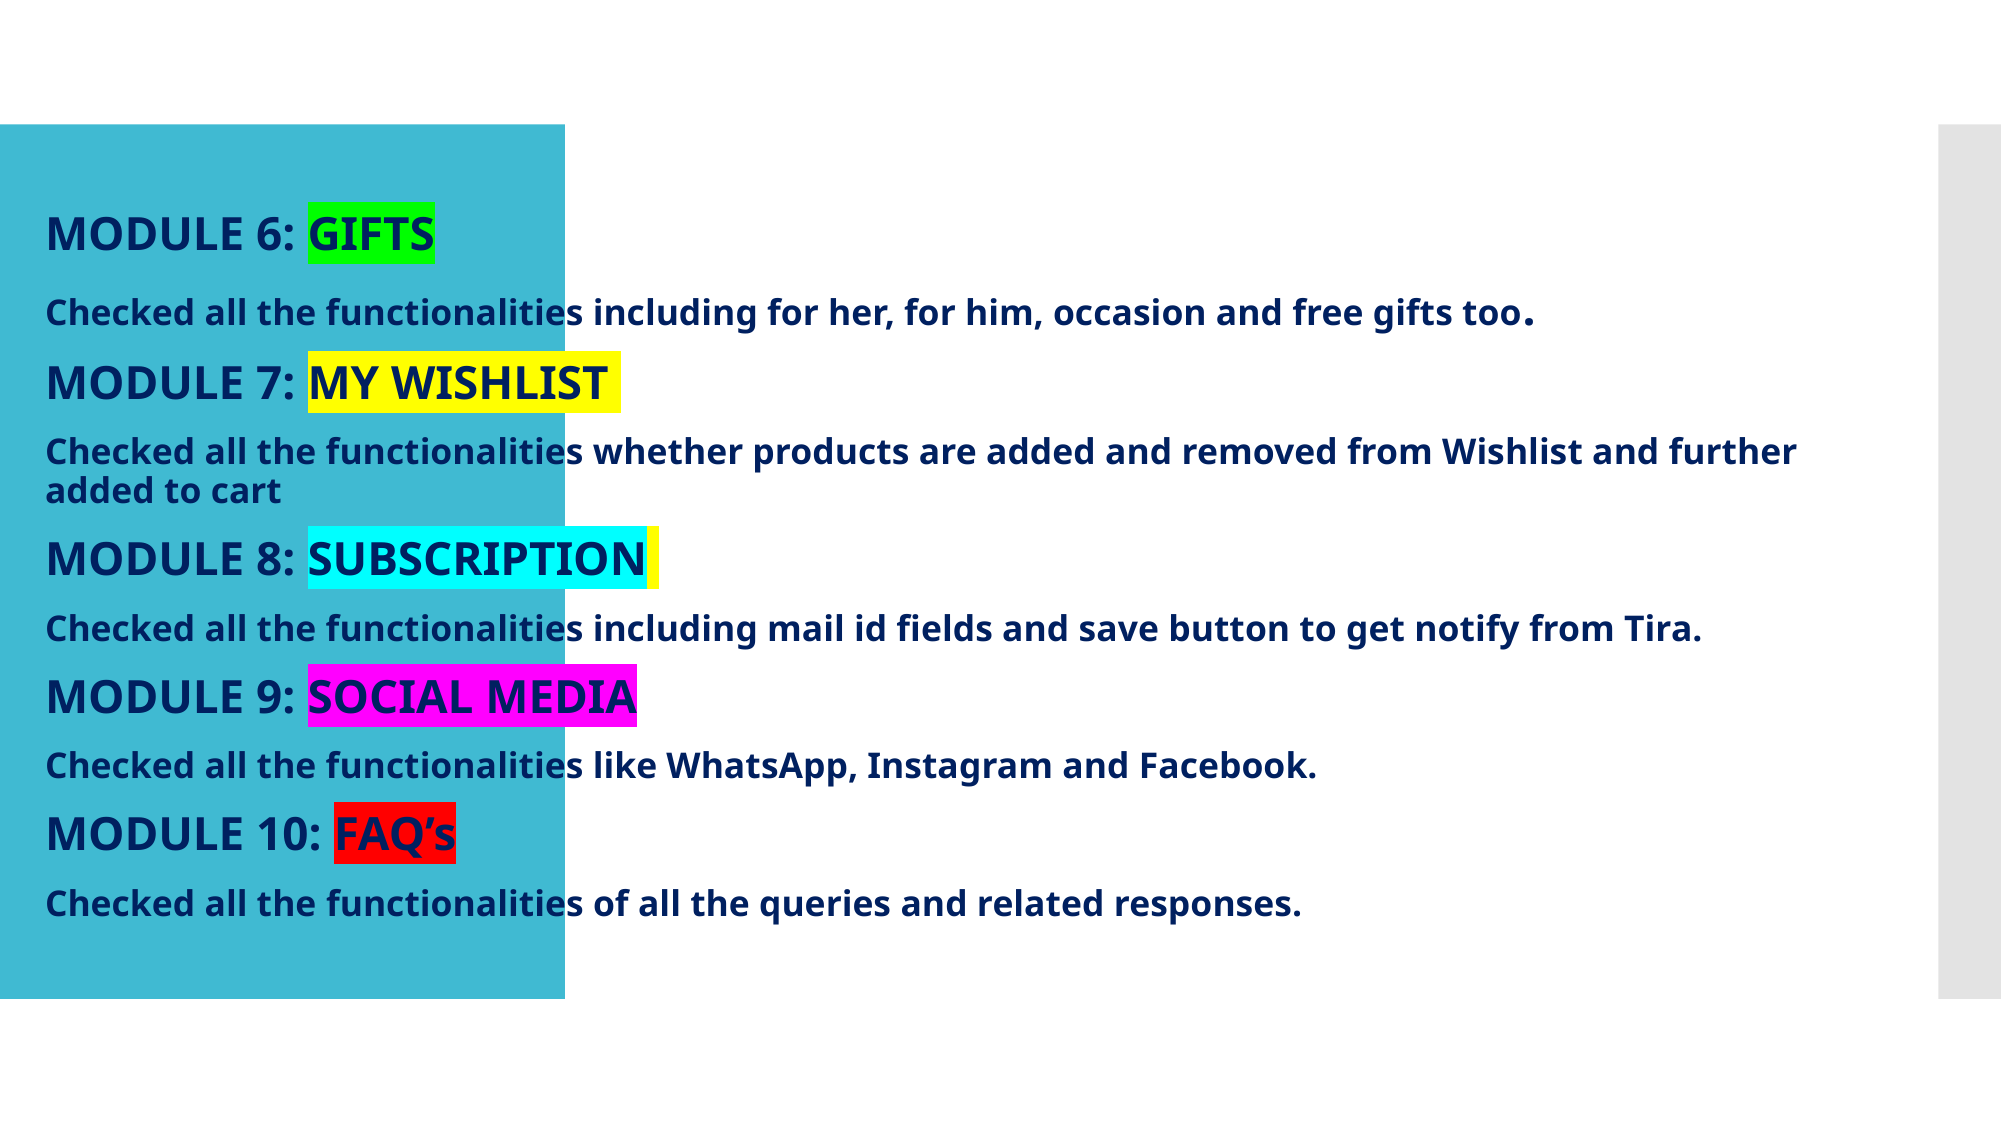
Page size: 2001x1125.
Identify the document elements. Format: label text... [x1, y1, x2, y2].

list MODULE 6: GIFTS Checked all the functionalities including for her, for him, occasion and free gifts too. MODULE 7: MY WISHLIST Checked all the functionalities whether products are added and removed from Wishlist and further added to cart MODULE 8: SUBSCRIPTION Checked all the functionalities including mail id fields and save button to get notify from Tira. MODULE 9: SOCIAL MEDIA Checked all the functionalities like WhatsApp, Instagram and Facebook. MODULE 10: FAQ’s Checked all the functionalities of all the queries and related responses. [0, 107, 1886, 948]
